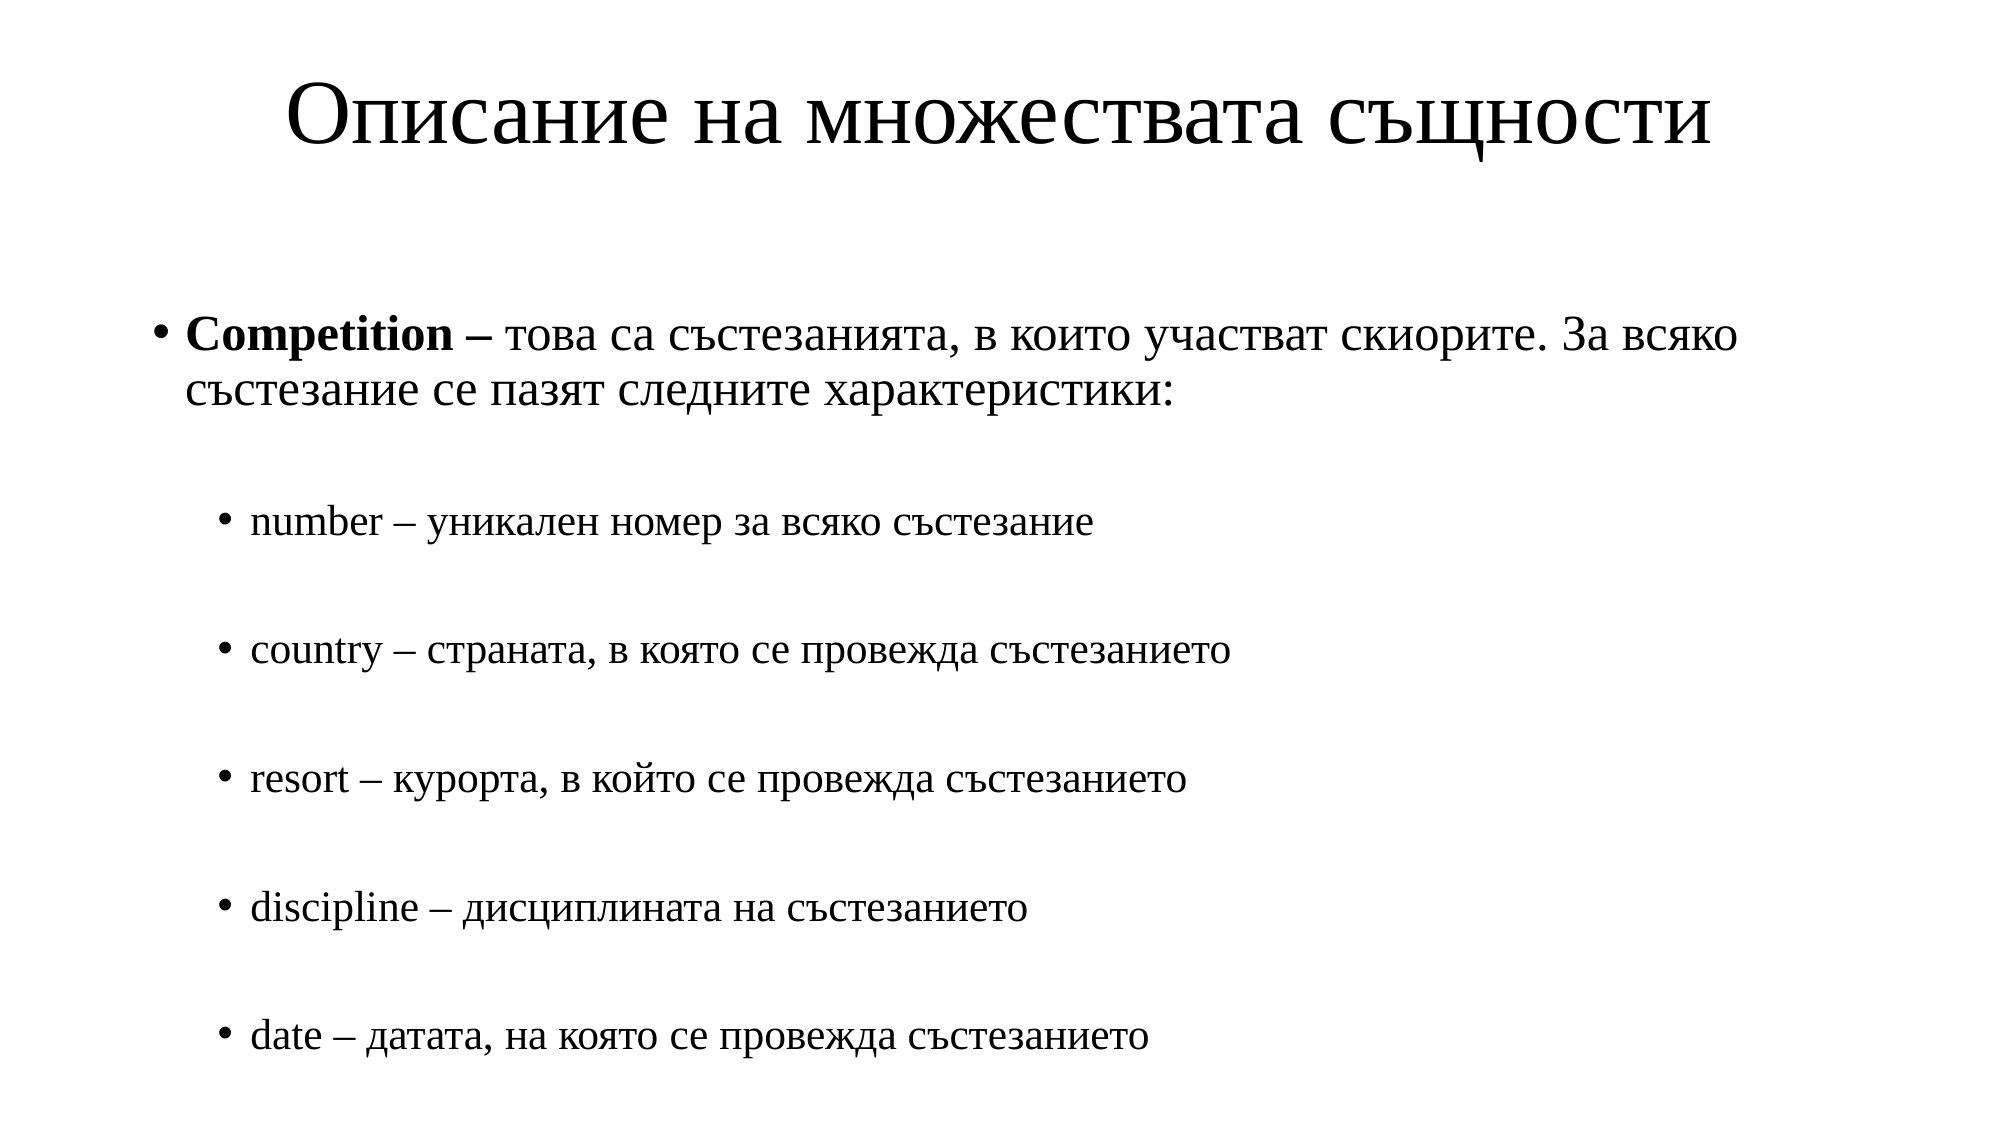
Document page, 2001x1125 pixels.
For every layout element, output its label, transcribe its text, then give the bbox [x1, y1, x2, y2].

title Описание на множествата същности [137, 59, 1863, 278]
list Competition – това са състезанията, в които участват скиорите. За всяко състезание се пазят следните характеристики: number – уникален номер за всяко състезание country – страната, в която се провежда състезанието resort – курорта, в който се провежда състезанието discipline – дисциплината на състезанието date – датата, на която се провежда състезанието [137, 299, 1863, 1074]
